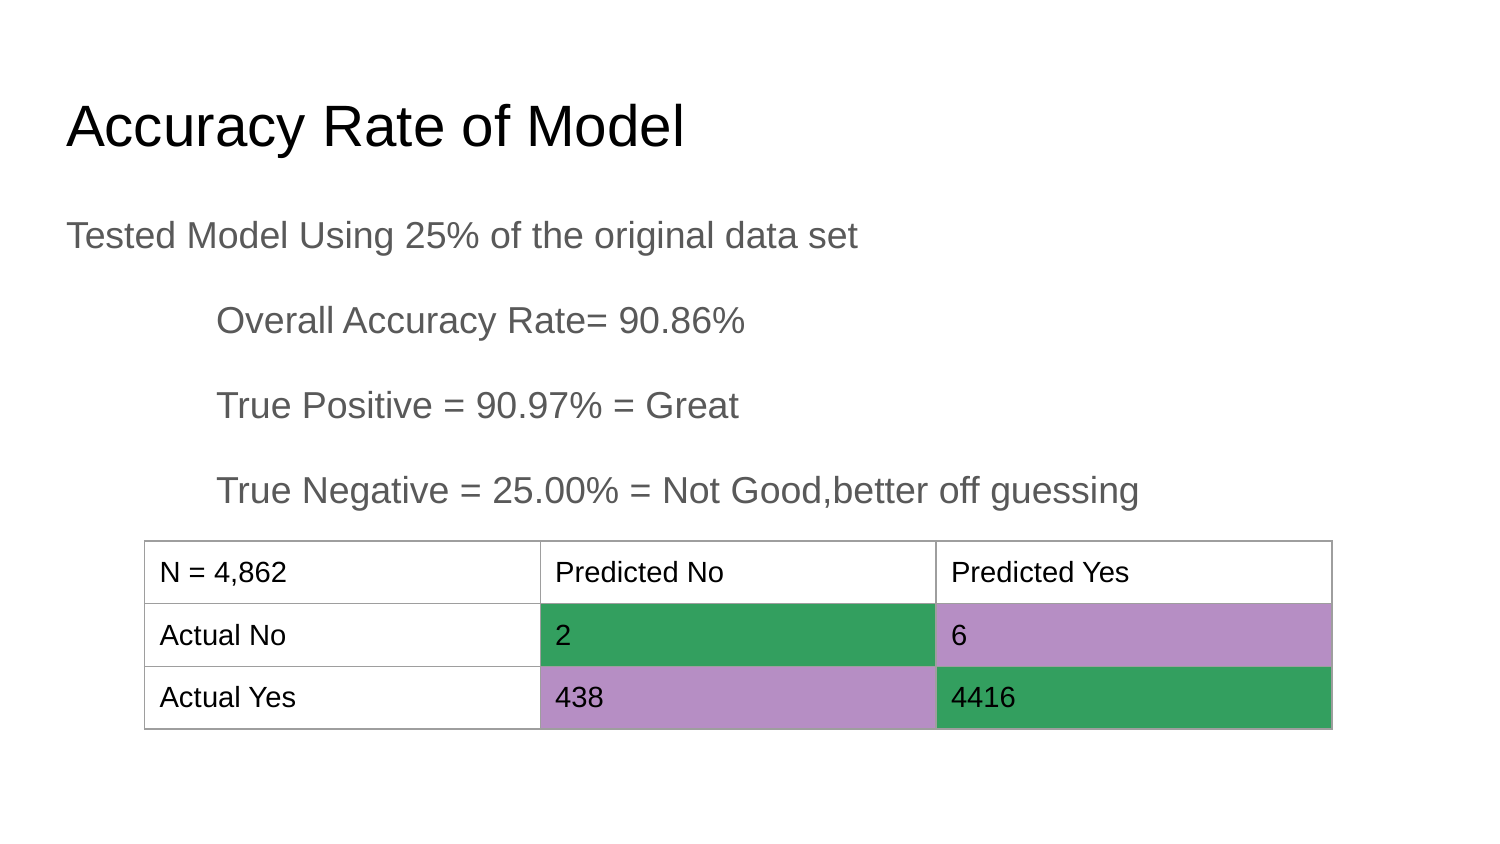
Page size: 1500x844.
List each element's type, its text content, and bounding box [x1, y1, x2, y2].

table_cell 4416 [937, 667, 1331, 728]
table_cell 2 [541, 604, 935, 666]
table_cell Actual Yes [145, 667, 540, 728]
table_header Predicted No [541, 542, 935, 603]
table_header N = 4,862 [145, 542, 540, 603]
table_cell Actual No [145, 604, 540, 666]
table_header Predicted Yes [937, 542, 1331, 603]
list Tested Model Using 25% of the original data set Overall Accuracy Rate= 90.86% True Positive = 90.97% = Great True Negative = 25.00% = Not Good,better off guessing [51, 189, 1449, 750]
table_cell 6 [937, 604, 1331, 666]
table_cell 438 [541, 667, 935, 728]
title Accuracy Rate of Model [51, 72, 1449, 167]
